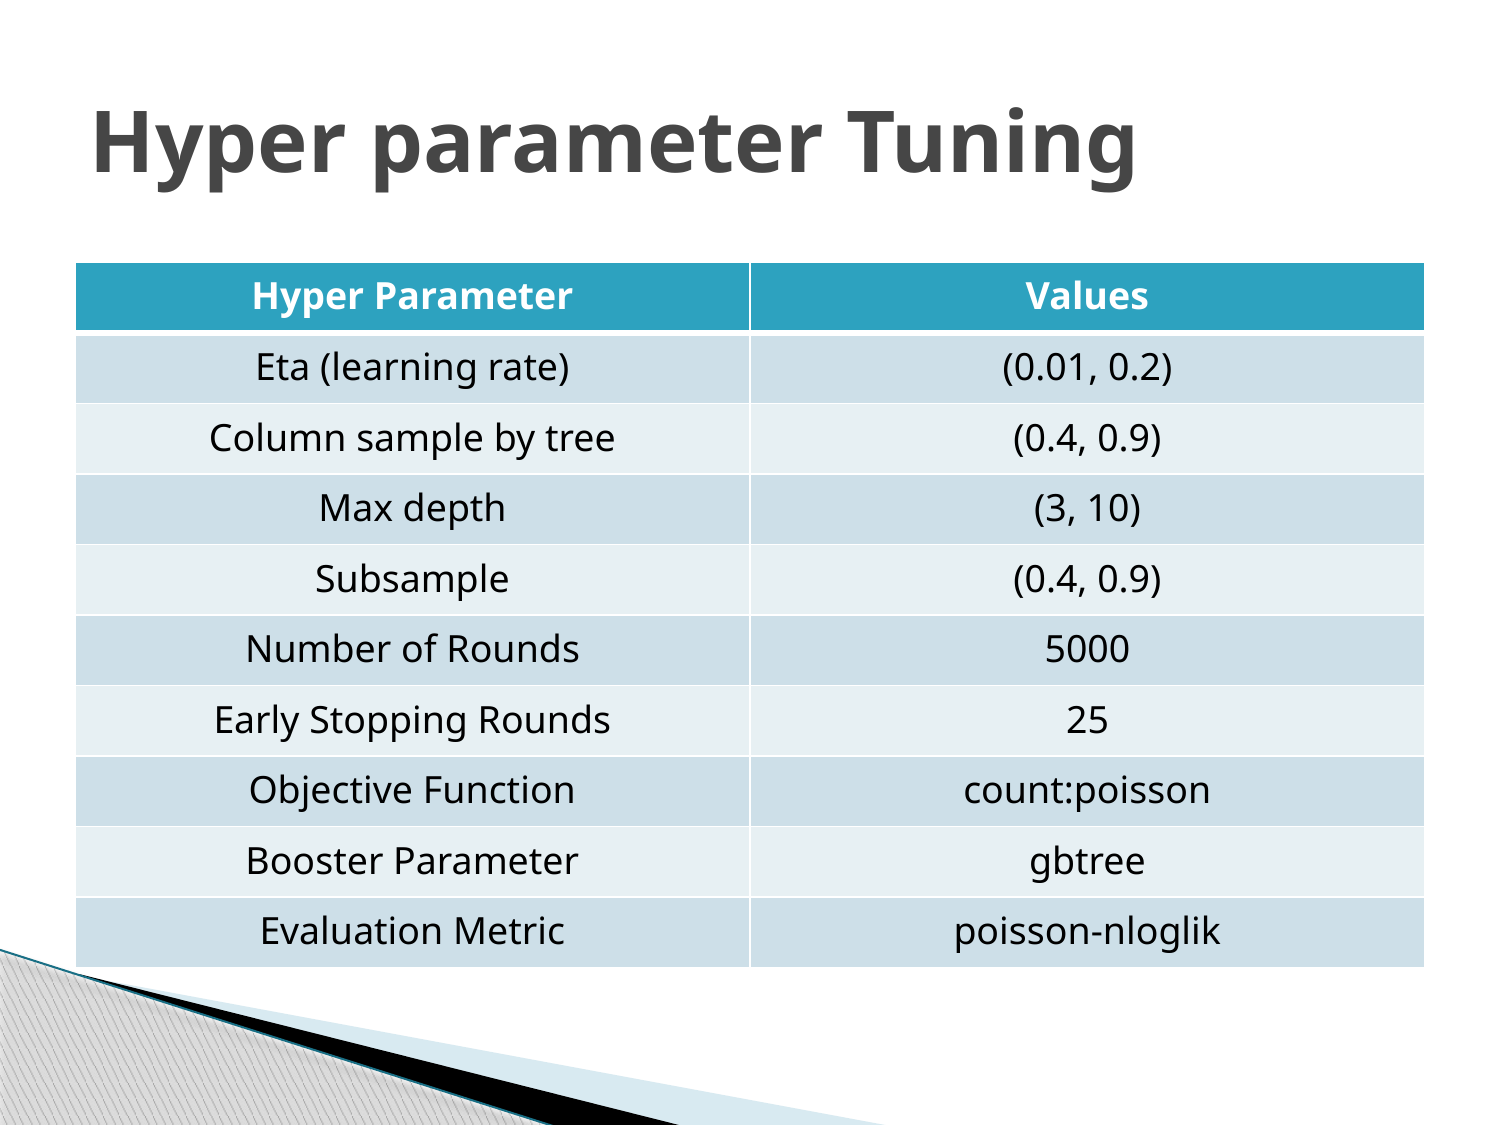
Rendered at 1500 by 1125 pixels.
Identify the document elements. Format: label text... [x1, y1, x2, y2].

table_cell (3, 10) [751, 475, 1424, 544]
table_cell Column sample by tree [76, 404, 749, 473]
table_cell Subsample [76, 545, 749, 614]
table_cell 5000 [751, 616, 1424, 685]
table_cell Evaluation Metric [76, 898, 749, 967]
table_cell poisson-nloglik [751, 898, 1424, 967]
table_cell gbtree [751, 827, 1424, 896]
table_cell Number of Rounds [76, 616, 749, 685]
table_cell Eta (learning rate) [76, 336, 749, 403]
table_header Hyper Parameter [76, 263, 749, 330]
table_cell Objective Function [76, 757, 749, 826]
table_cell Max depth [76, 475, 749, 544]
table_cell Booster Parameter [76, 827, 749, 896]
title Hyper parameter Tuning [75, 45, 1425, 233]
table_cell Early Stopping Rounds [76, 686, 749, 755]
table_cell (0.01, 0.2) [751, 336, 1424, 403]
table_cell count:poisson [751, 757, 1424, 826]
table_cell 25 [751, 686, 1424, 755]
table_cell (0.4, 0.9) [751, 545, 1424, 614]
table_cell (0.4, 0.9) [751, 404, 1424, 473]
table_header Values [751, 263, 1424, 330]
